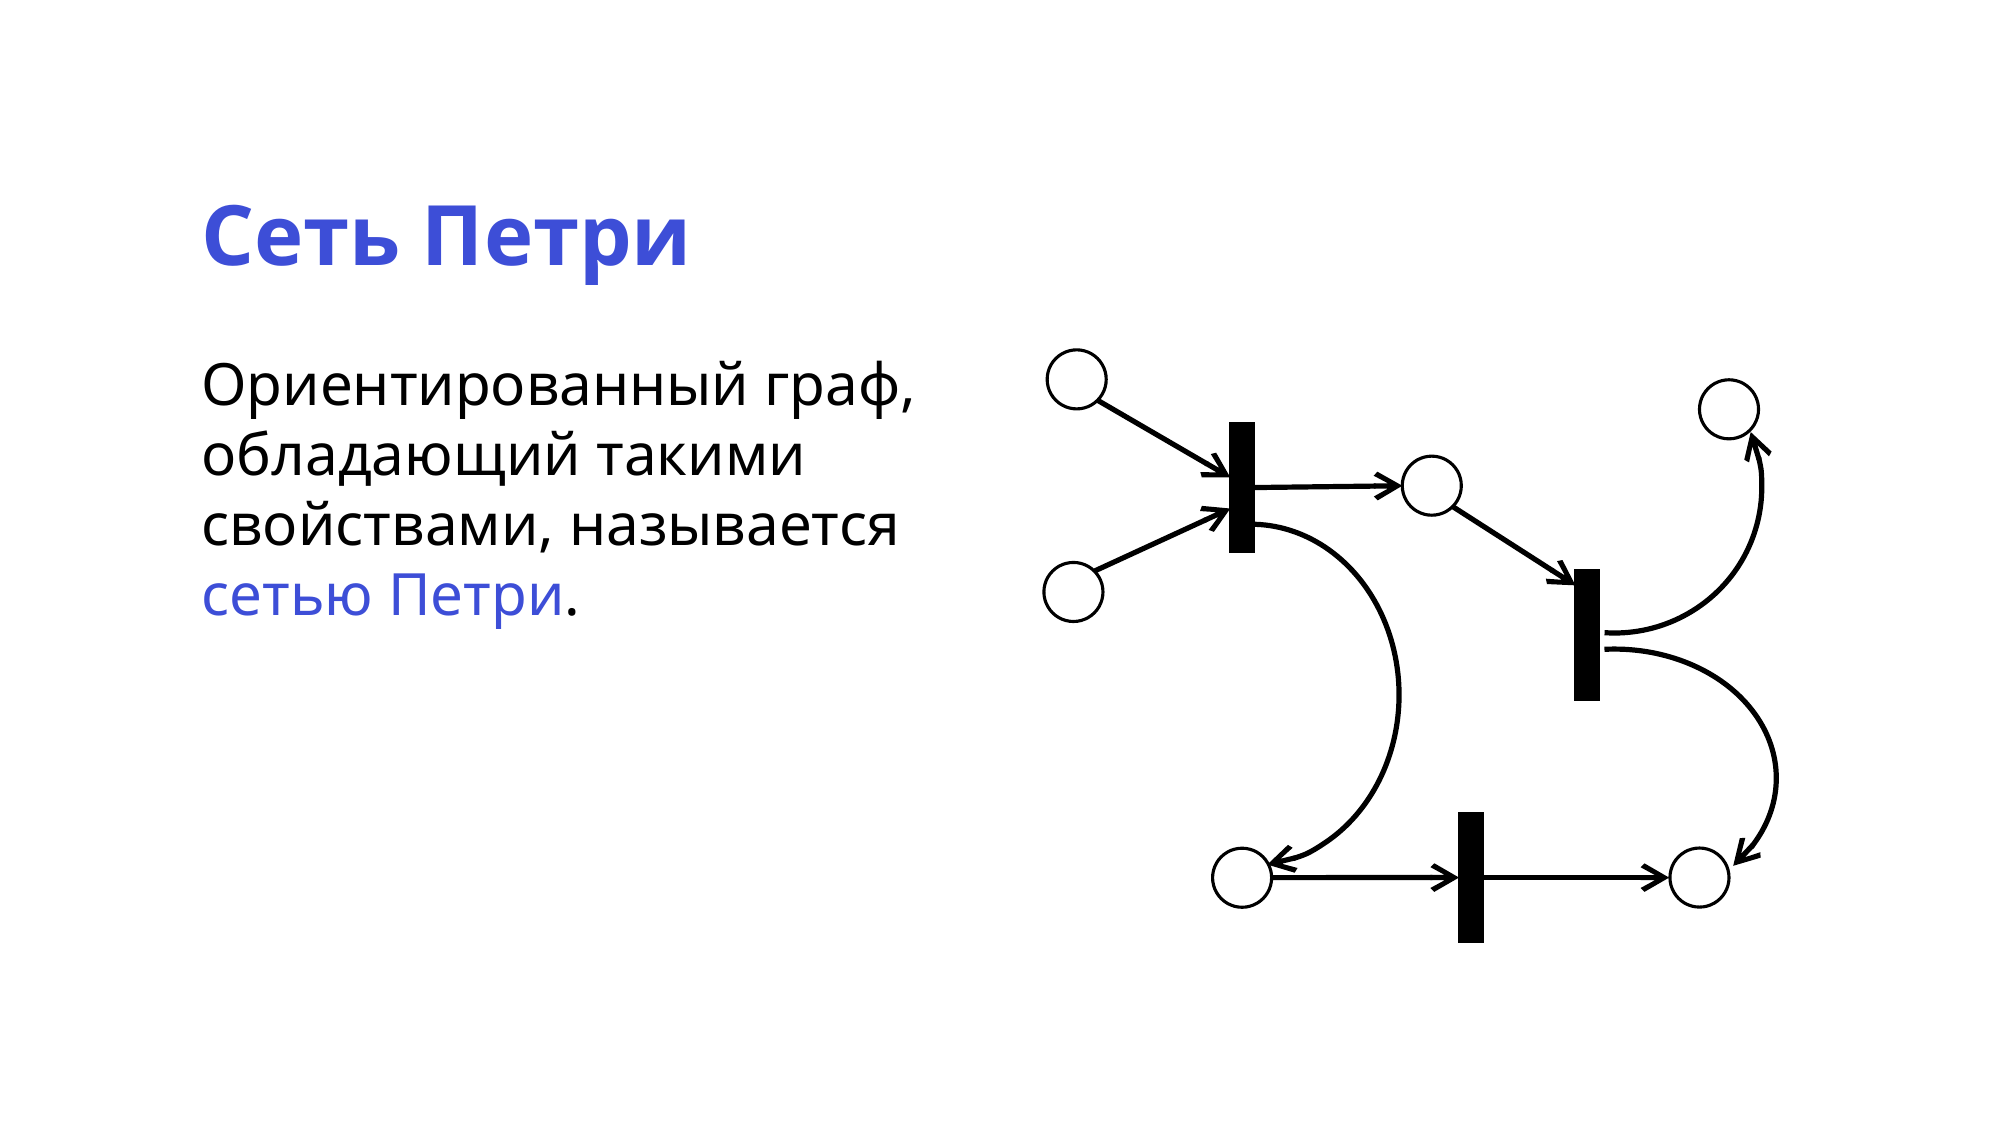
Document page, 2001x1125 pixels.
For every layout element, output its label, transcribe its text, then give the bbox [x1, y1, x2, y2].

text_box [1211, 847, 1273, 909]
text_box Сеть Петри [186, 185, 1814, 306]
text_box [1574, 569, 1600, 701]
text_box [1042, 561, 1105, 623]
text_box [1046, 348, 1108, 410]
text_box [1097, 400, 1231, 478]
text_box [1698, 378, 1760, 440]
text_box [1669, 846, 1731, 909]
text_box [1604, 648, 1777, 866]
text_box [1401, 455, 1463, 517]
text_box Ориентированный граф, обладающий такими свойствами, называется сетью Петри. [186, 339, 1000, 635]
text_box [1094, 508, 1231, 572]
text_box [1452, 506, 1576, 586]
text_box [1251, 523, 1400, 872]
text_box [1229, 422, 1255, 553]
text_box [1604, 432, 1769, 634]
text_box [1458, 812, 1484, 943]
